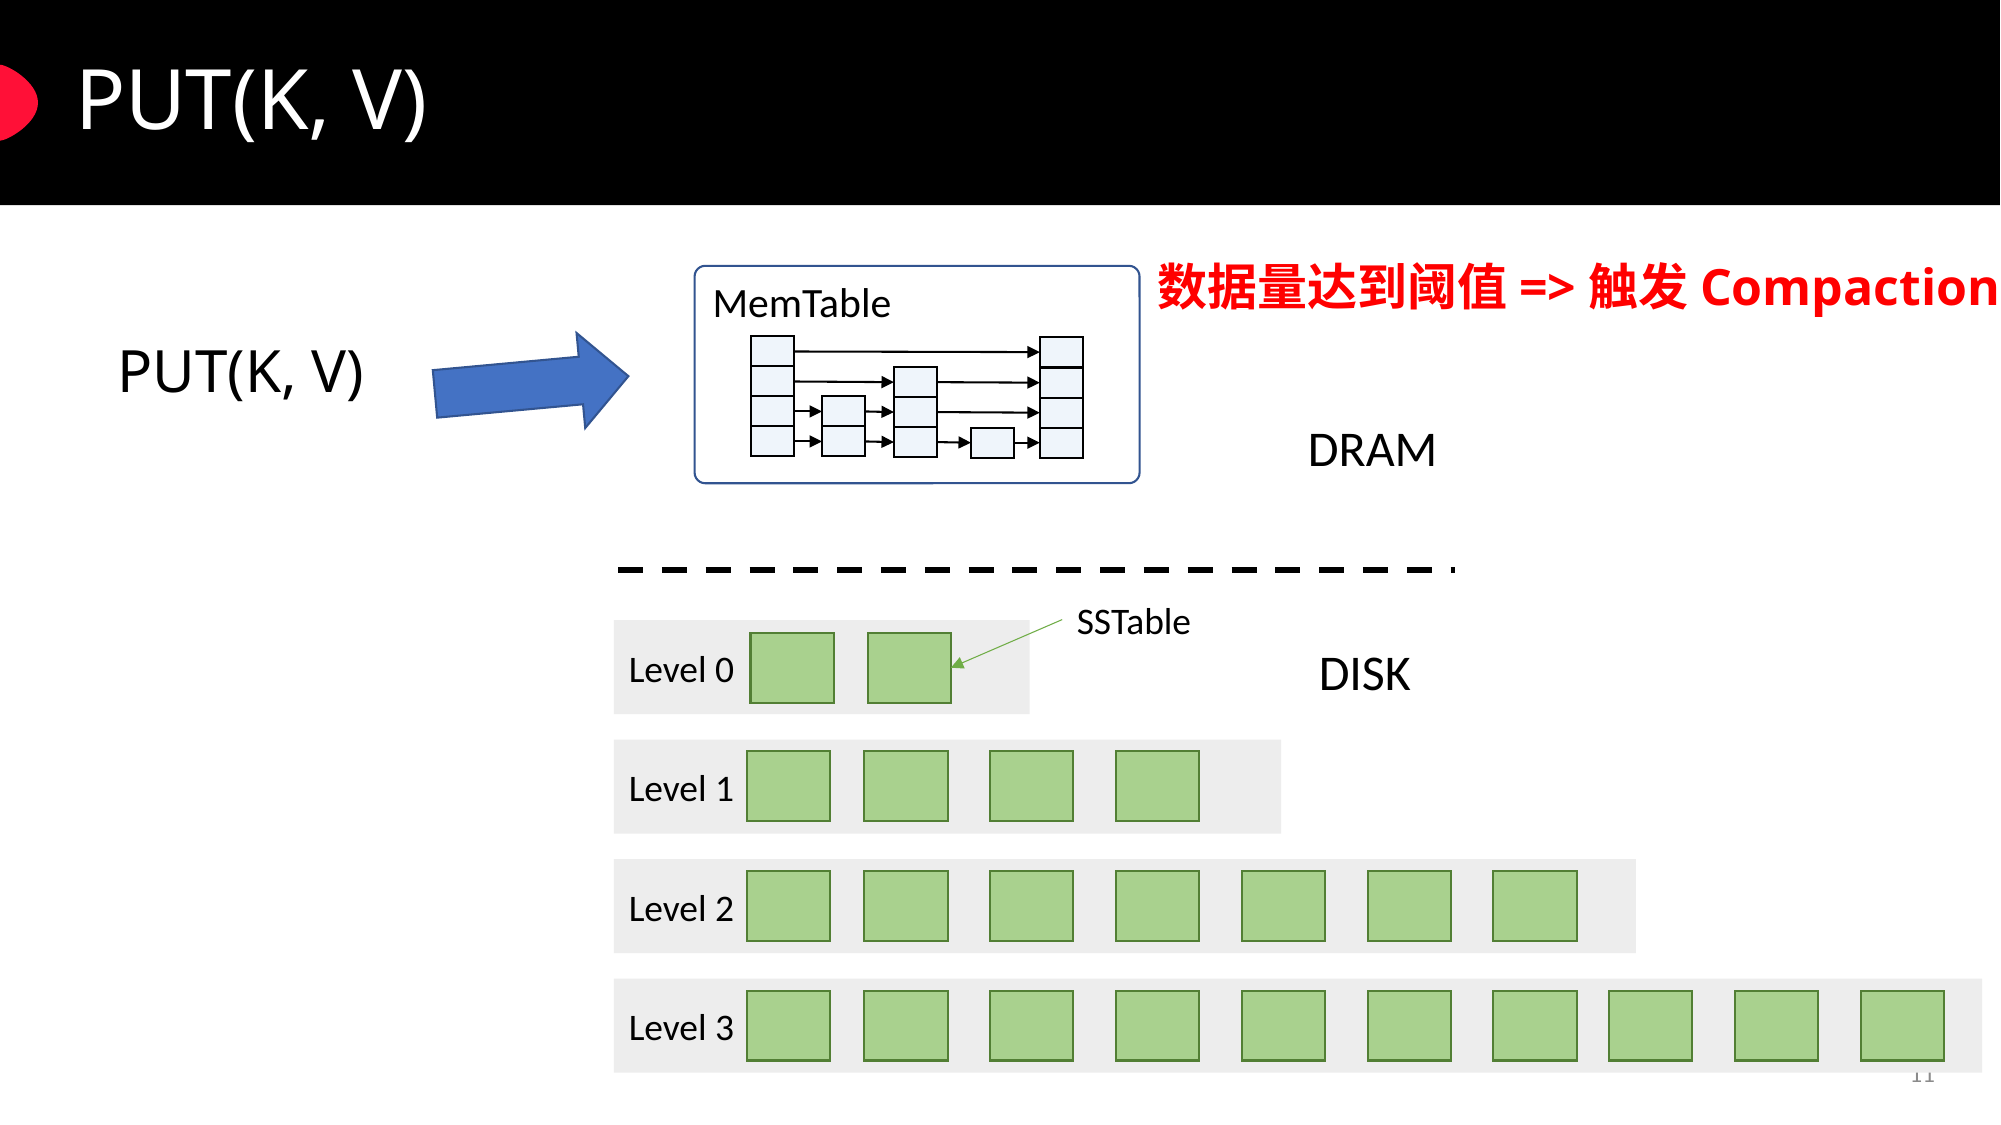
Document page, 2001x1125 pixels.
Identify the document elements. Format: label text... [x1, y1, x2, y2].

text_box PUT(K, V) [102, 326, 380, 412]
text_box 数据量达到阈值=>触发Compaction [1142, 248, 2000, 324]
title PUT(K, V) [60, 14, 1950, 192]
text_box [613, 265, 1983, 1073]
text_box [431, 330, 613, 431]
slide_number 11 [1412, 1073, 1950, 1103]
